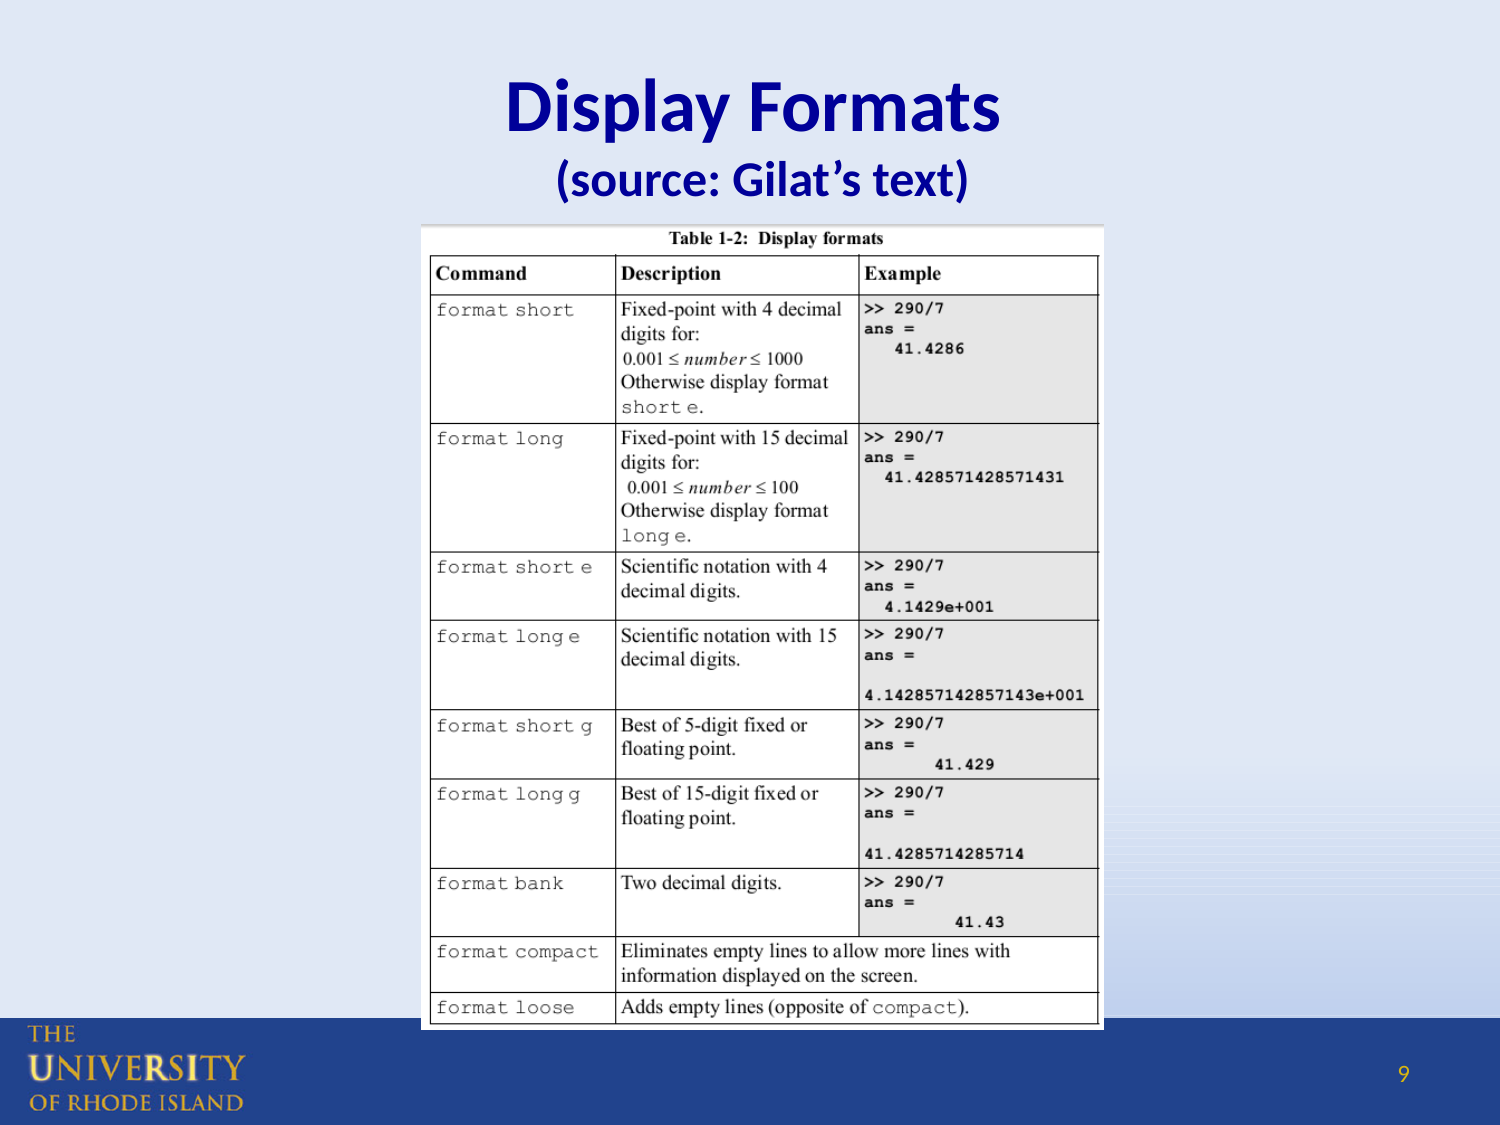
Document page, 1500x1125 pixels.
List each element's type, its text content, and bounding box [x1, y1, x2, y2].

title Display Formats (source: Gilat’s text) [87, 37, 1438, 225]
picture [0, 224, 1500, 1125]
